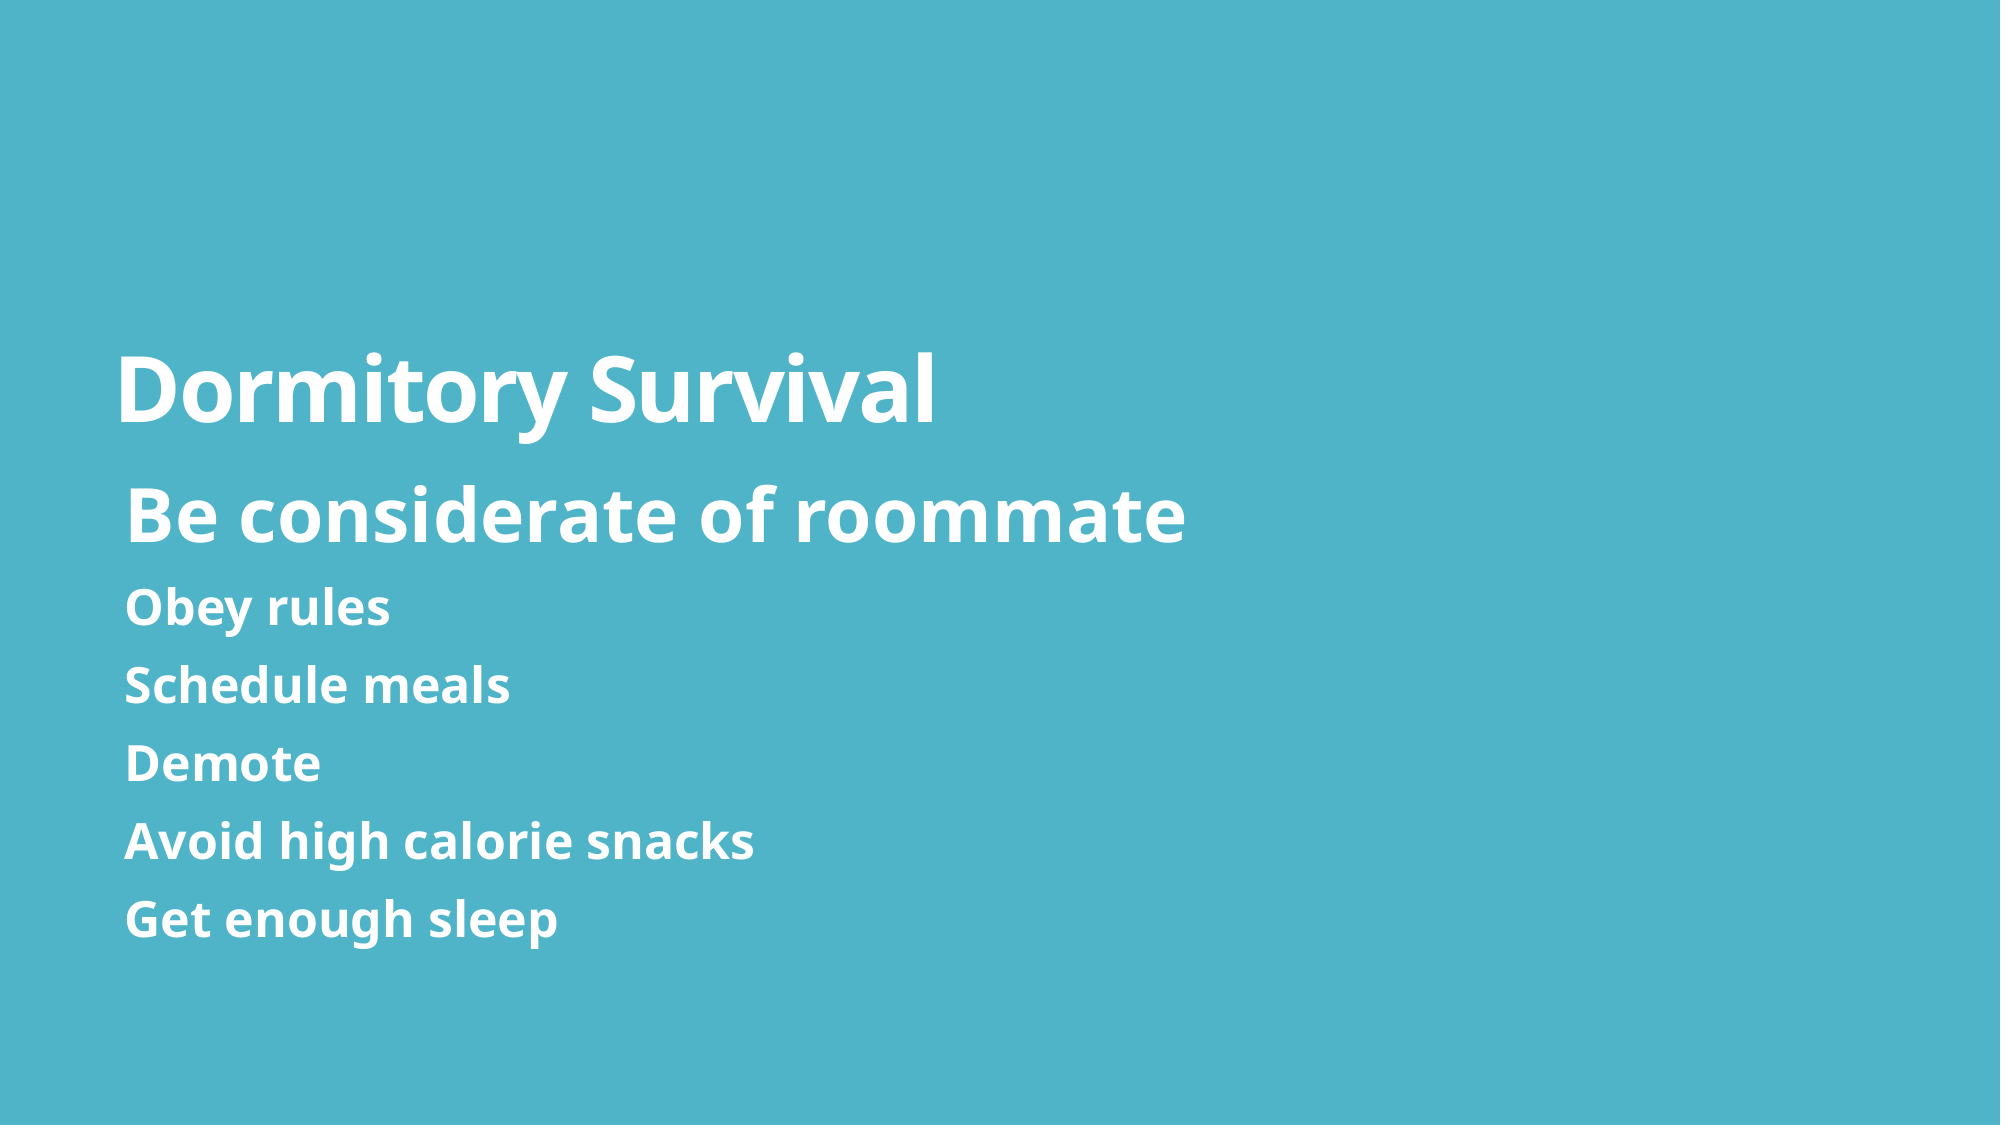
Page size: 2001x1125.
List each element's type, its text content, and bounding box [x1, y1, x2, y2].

subtitle Be considerate of roommate Obey rules Schedule meals Demote Avoid high calorie snacks Get enough sleep [109, 473, 1624, 961]
title Dormitory Survival [98, 126, 1868, 448]
